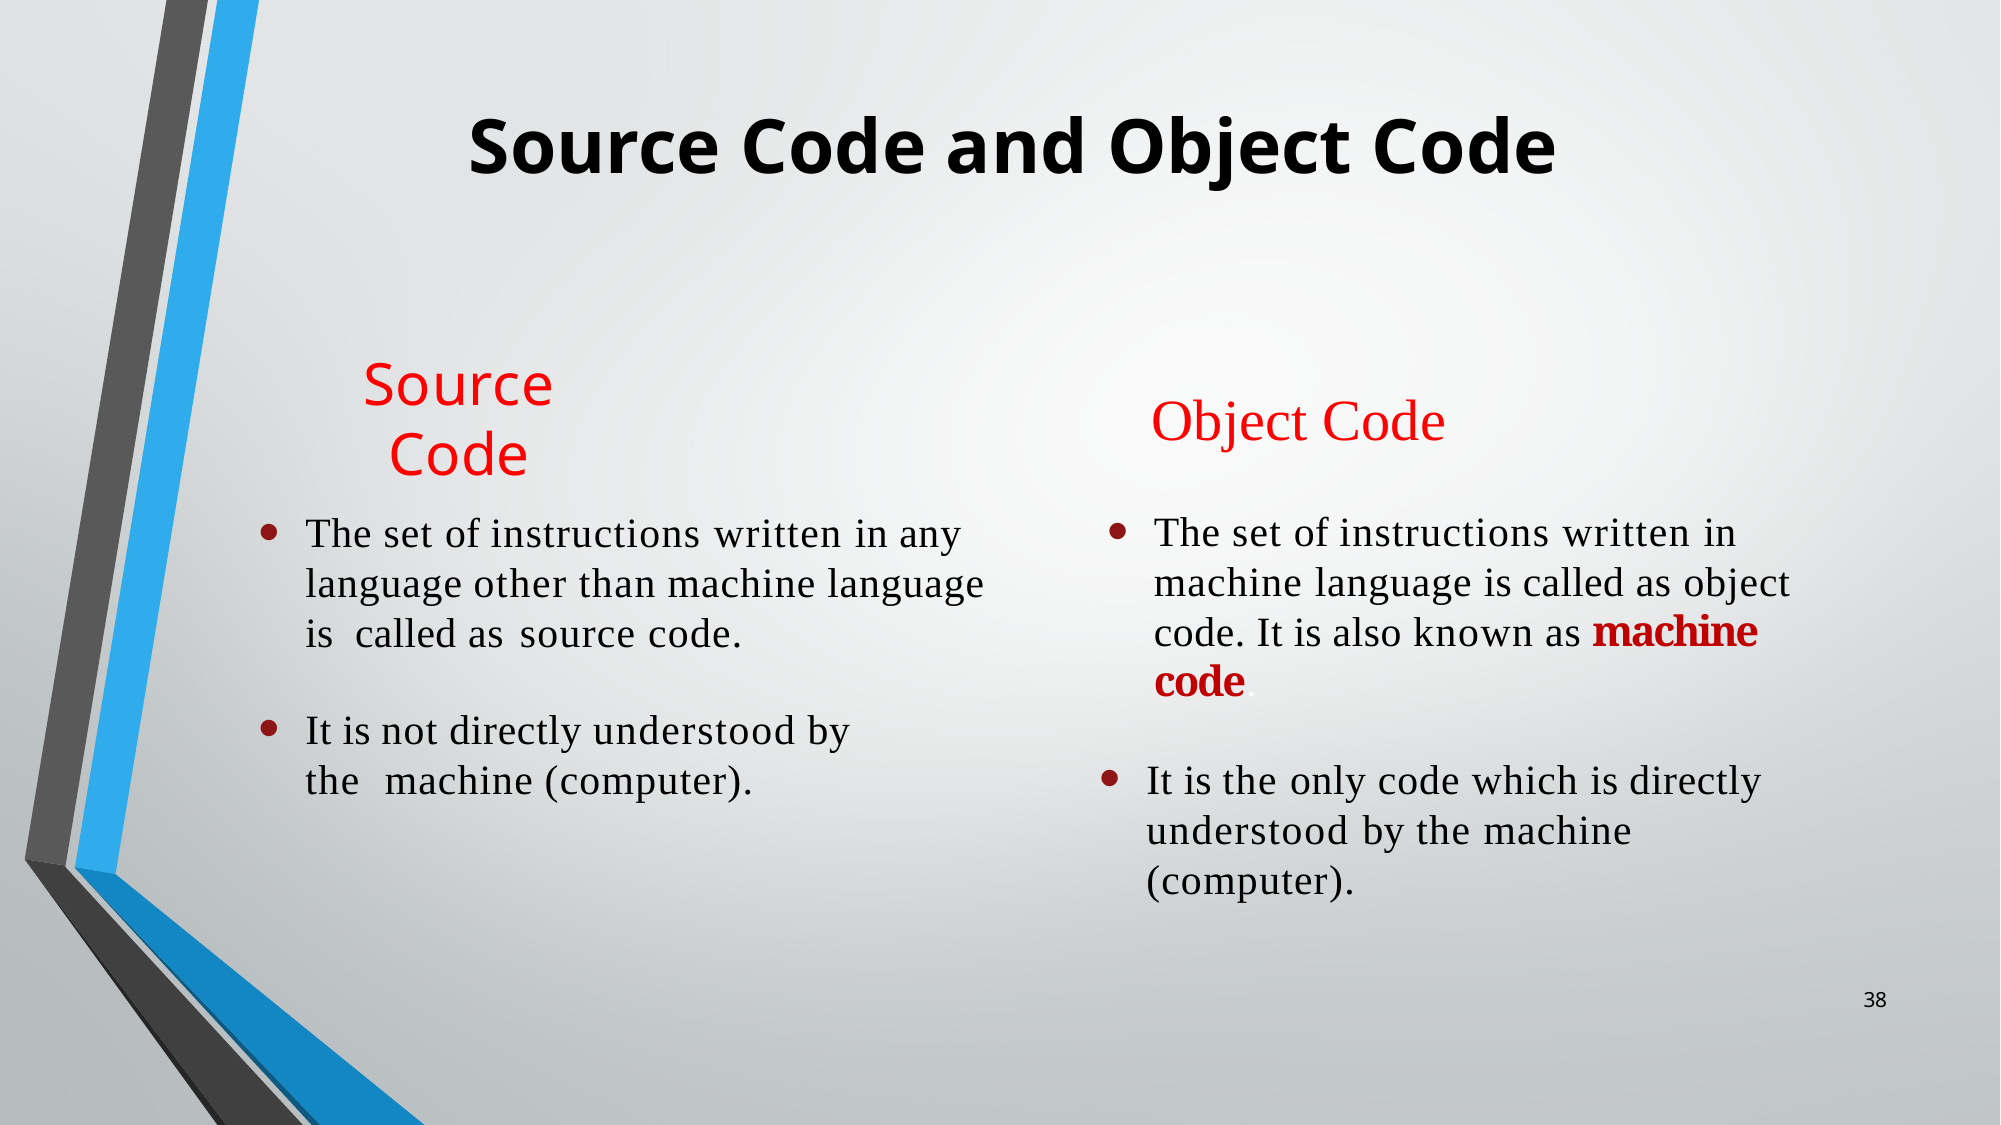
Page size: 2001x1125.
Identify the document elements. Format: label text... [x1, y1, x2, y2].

text_box It is the only code which is directly understood by the machine (computer). [1097, 750, 1851, 903]
text_box Object Code The set of instructions written in machine language is called as object code. It is also known as machine code. [1104, 347, 1863, 706]
text_box Source Code and Object Code [454, 91, 1574, 196]
slide_number 38 [1796, 663, 1887, 1125]
title Source Code [303, 321, 614, 503]
text_box The set of instructions written in any language other than machine language is called as source code. It is not directly understood by the machine (computer). [256, 503, 1024, 803]
